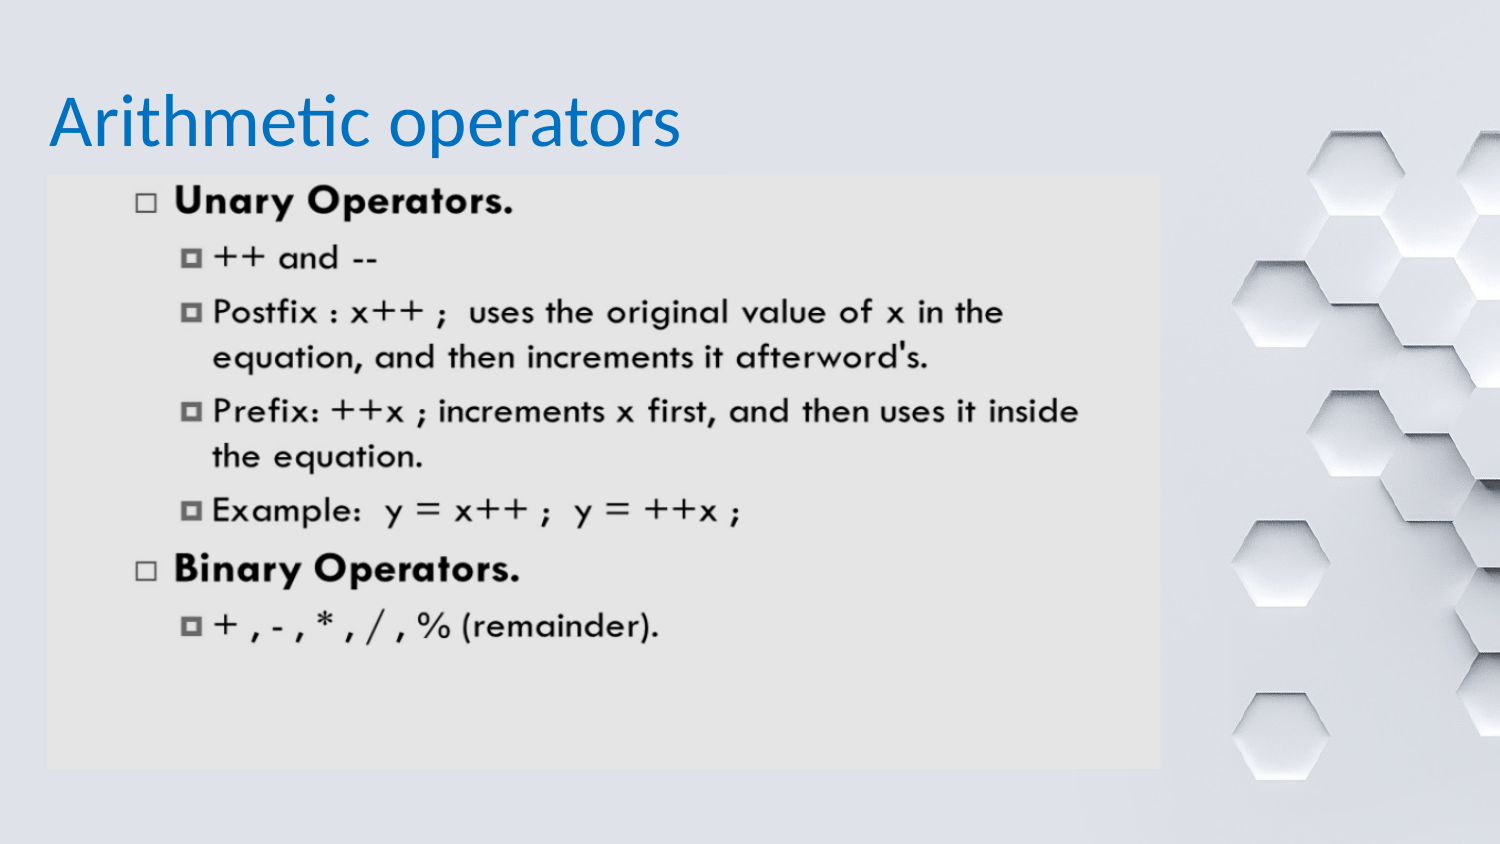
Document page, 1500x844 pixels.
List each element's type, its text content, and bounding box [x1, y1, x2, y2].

picture [0, 0, 1500, 844]
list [46, 175, 1161, 770]
title Arithmetic operators [34, 56, 1120, 176]
